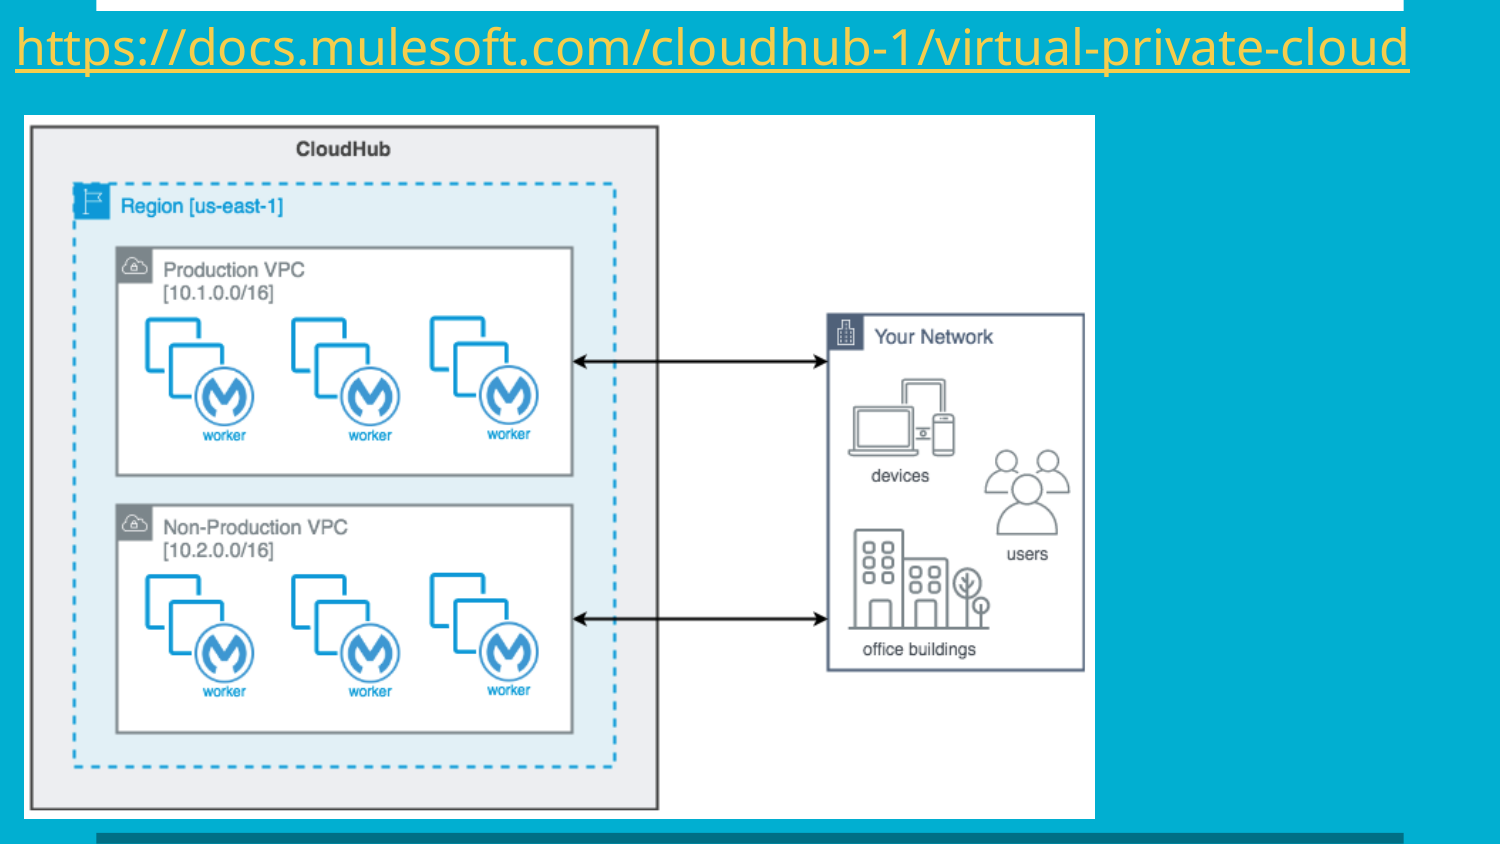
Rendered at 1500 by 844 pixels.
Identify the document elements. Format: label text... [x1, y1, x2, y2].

picture [24, 115, 1095, 819]
text_box https://docs.mulesoft.com/cloudhub-1/virtual-private-cloud [0, 0, 1434, 99]
